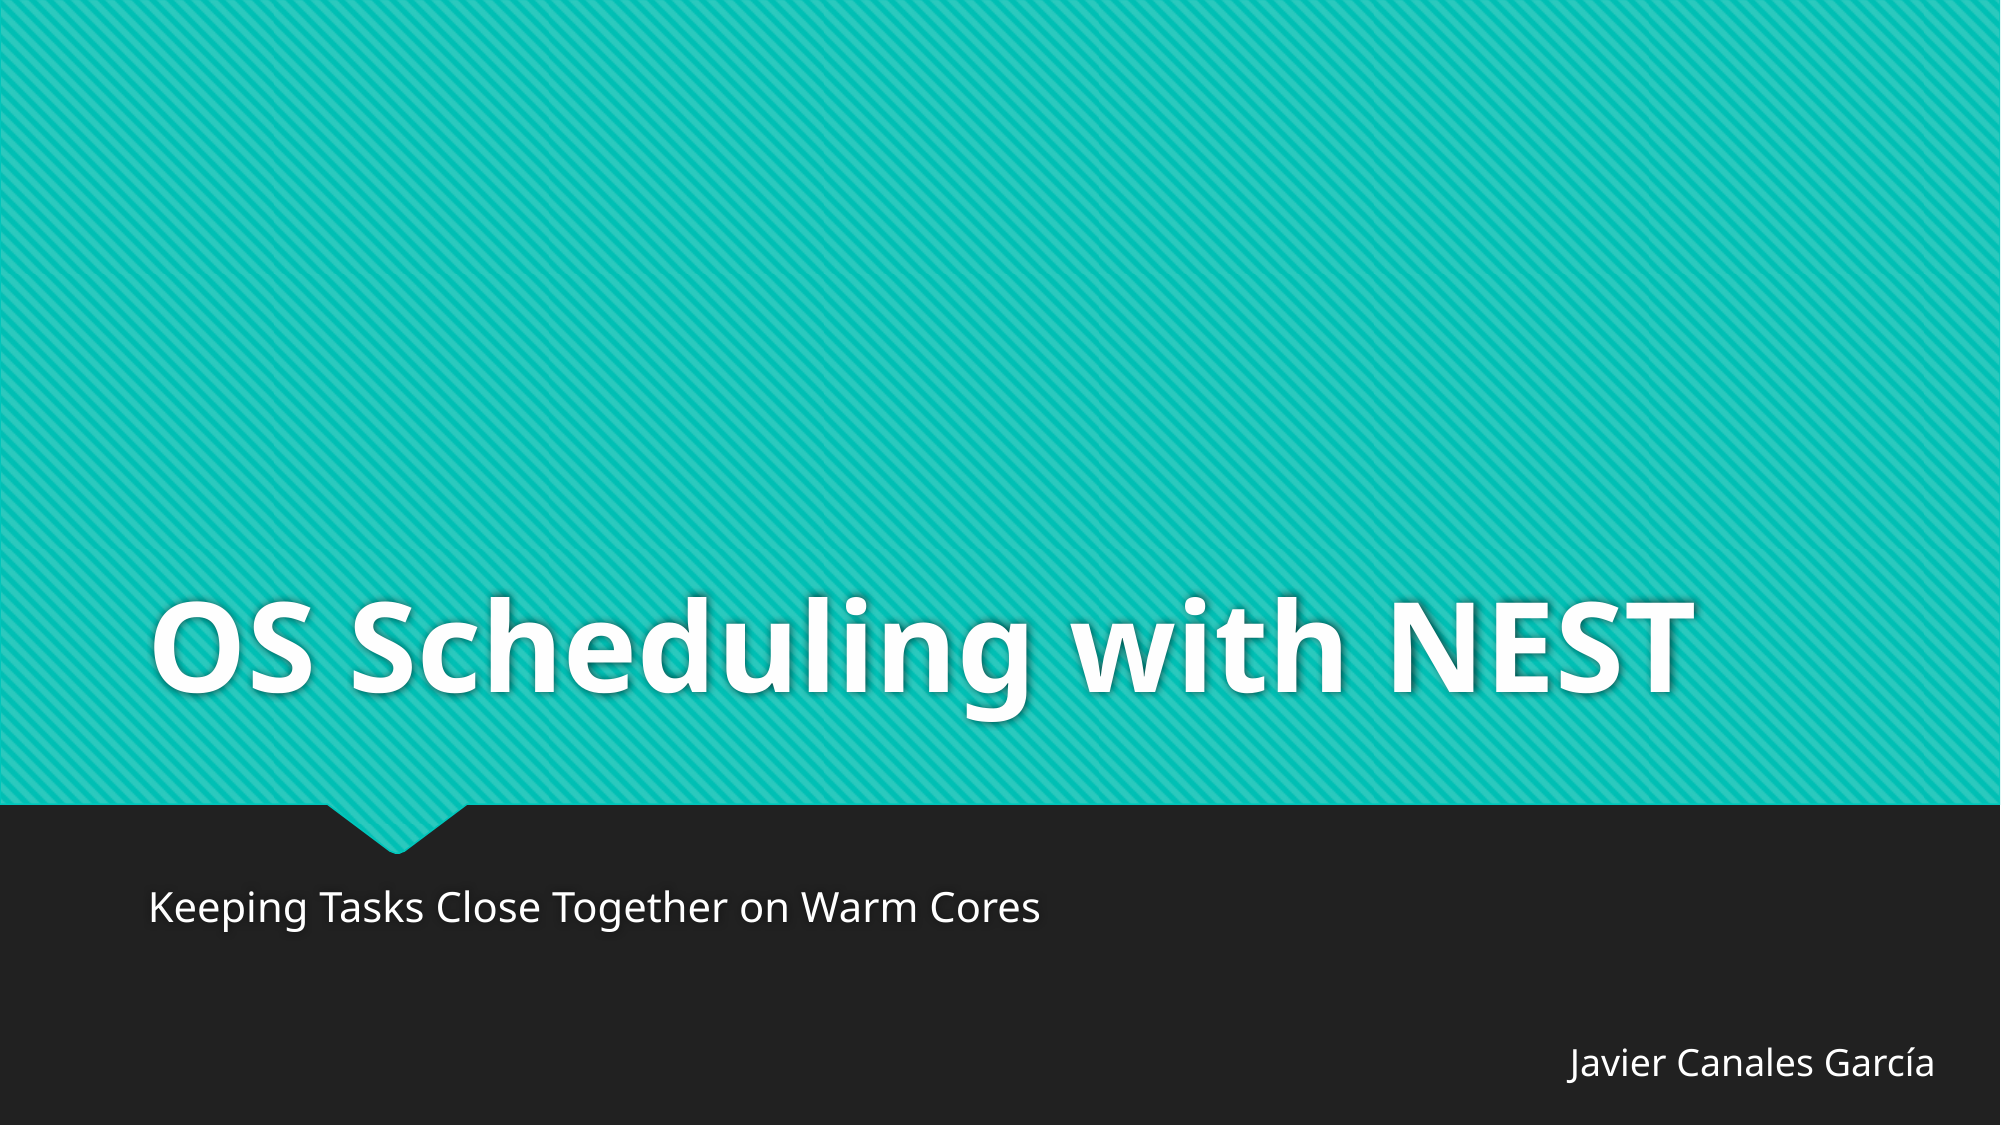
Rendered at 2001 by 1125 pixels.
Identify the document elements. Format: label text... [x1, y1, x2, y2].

title OS Scheduling with NEST [132, 237, 1868, 726]
text_box Javier Canales García [1555, 1032, 1952, 1092]
subtitle Keeping Tasks Close Together on Warm Cores [132, 873, 1868, 945]
